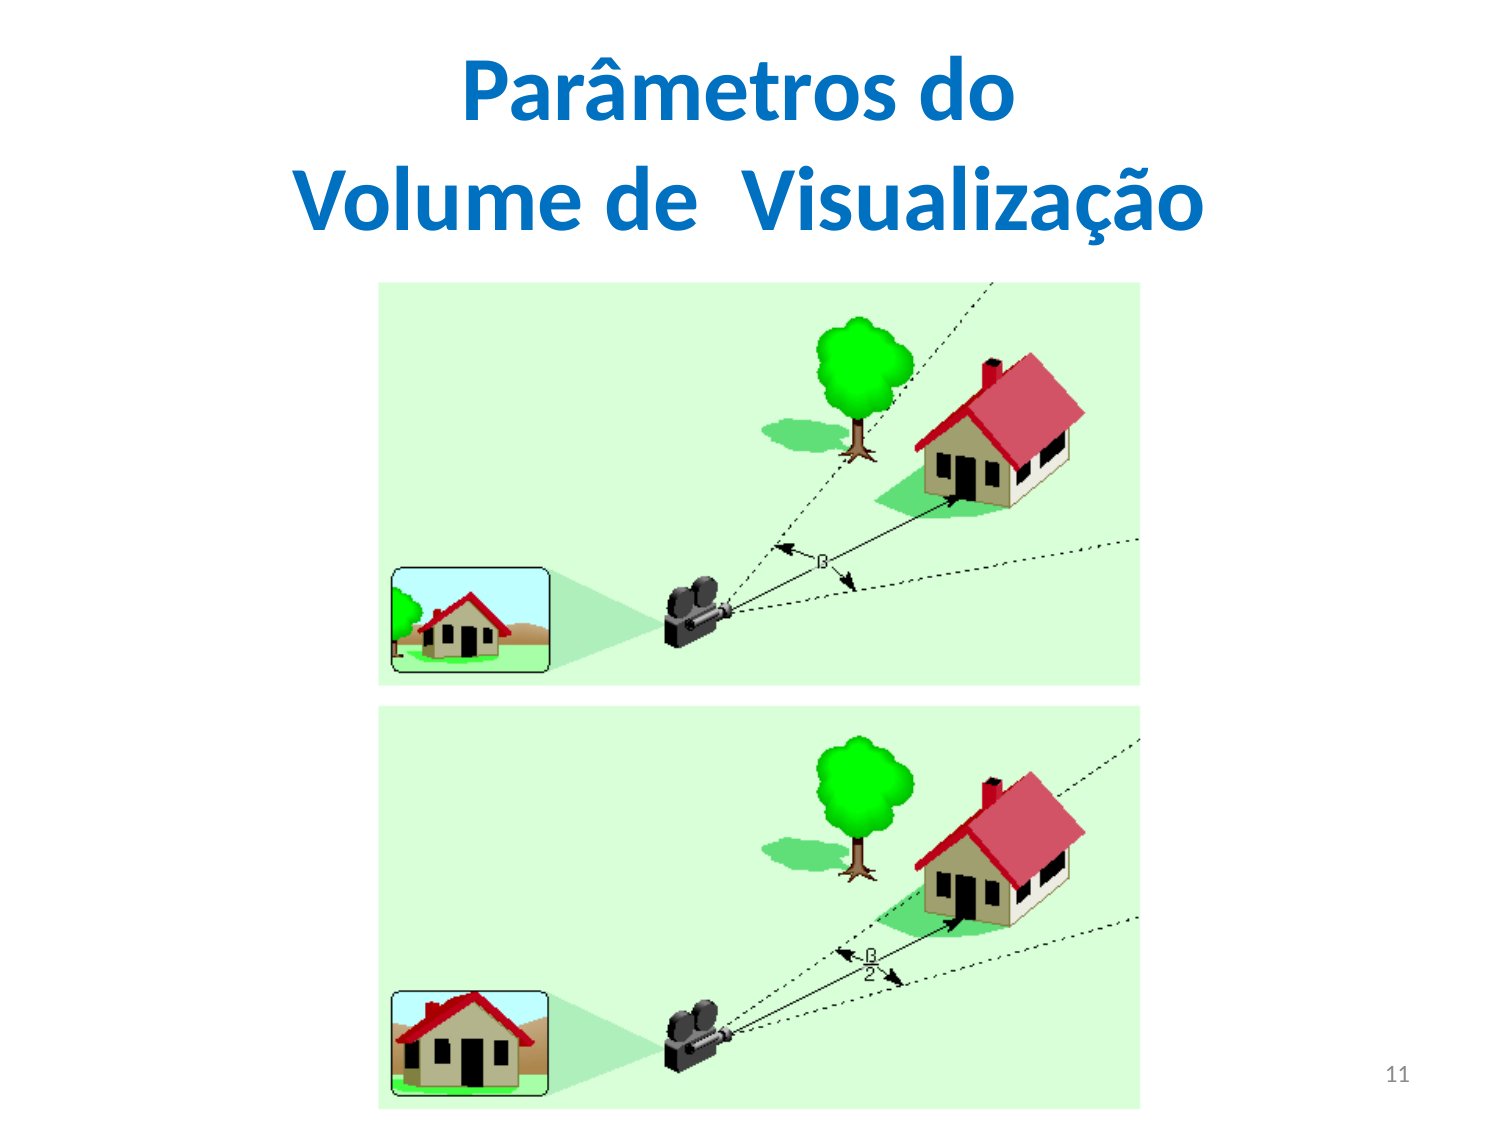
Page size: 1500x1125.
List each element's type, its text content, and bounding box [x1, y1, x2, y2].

picture [362, 266, 1156, 1125]
title Parâmetros do Volume de Visualização [74, 44, 1426, 233]
text_box 11 [1161, 1042, 1425, 1103]
